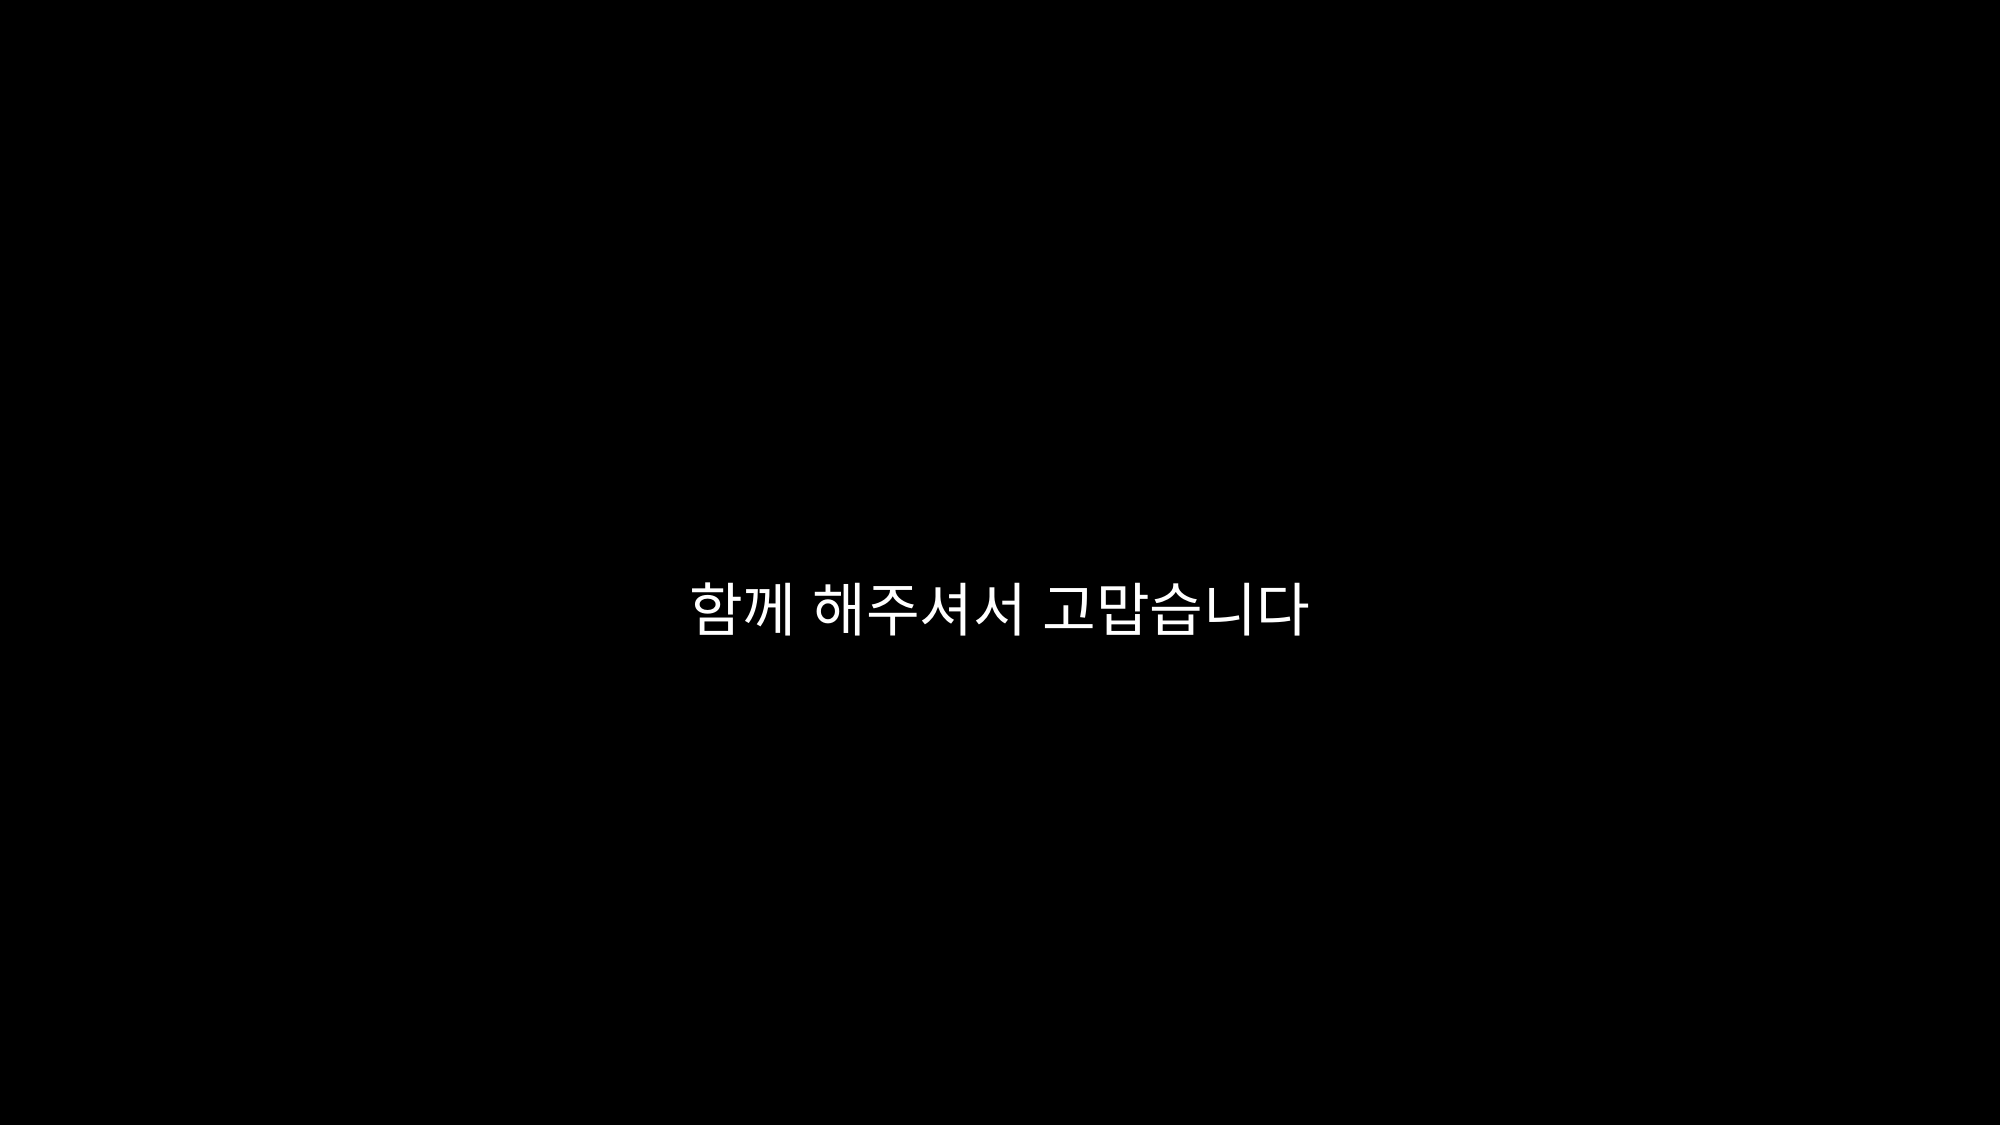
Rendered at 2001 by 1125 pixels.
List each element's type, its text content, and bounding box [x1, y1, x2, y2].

list 함께 해주셔서 고맙습니다 [137, 210, 1863, 925]
